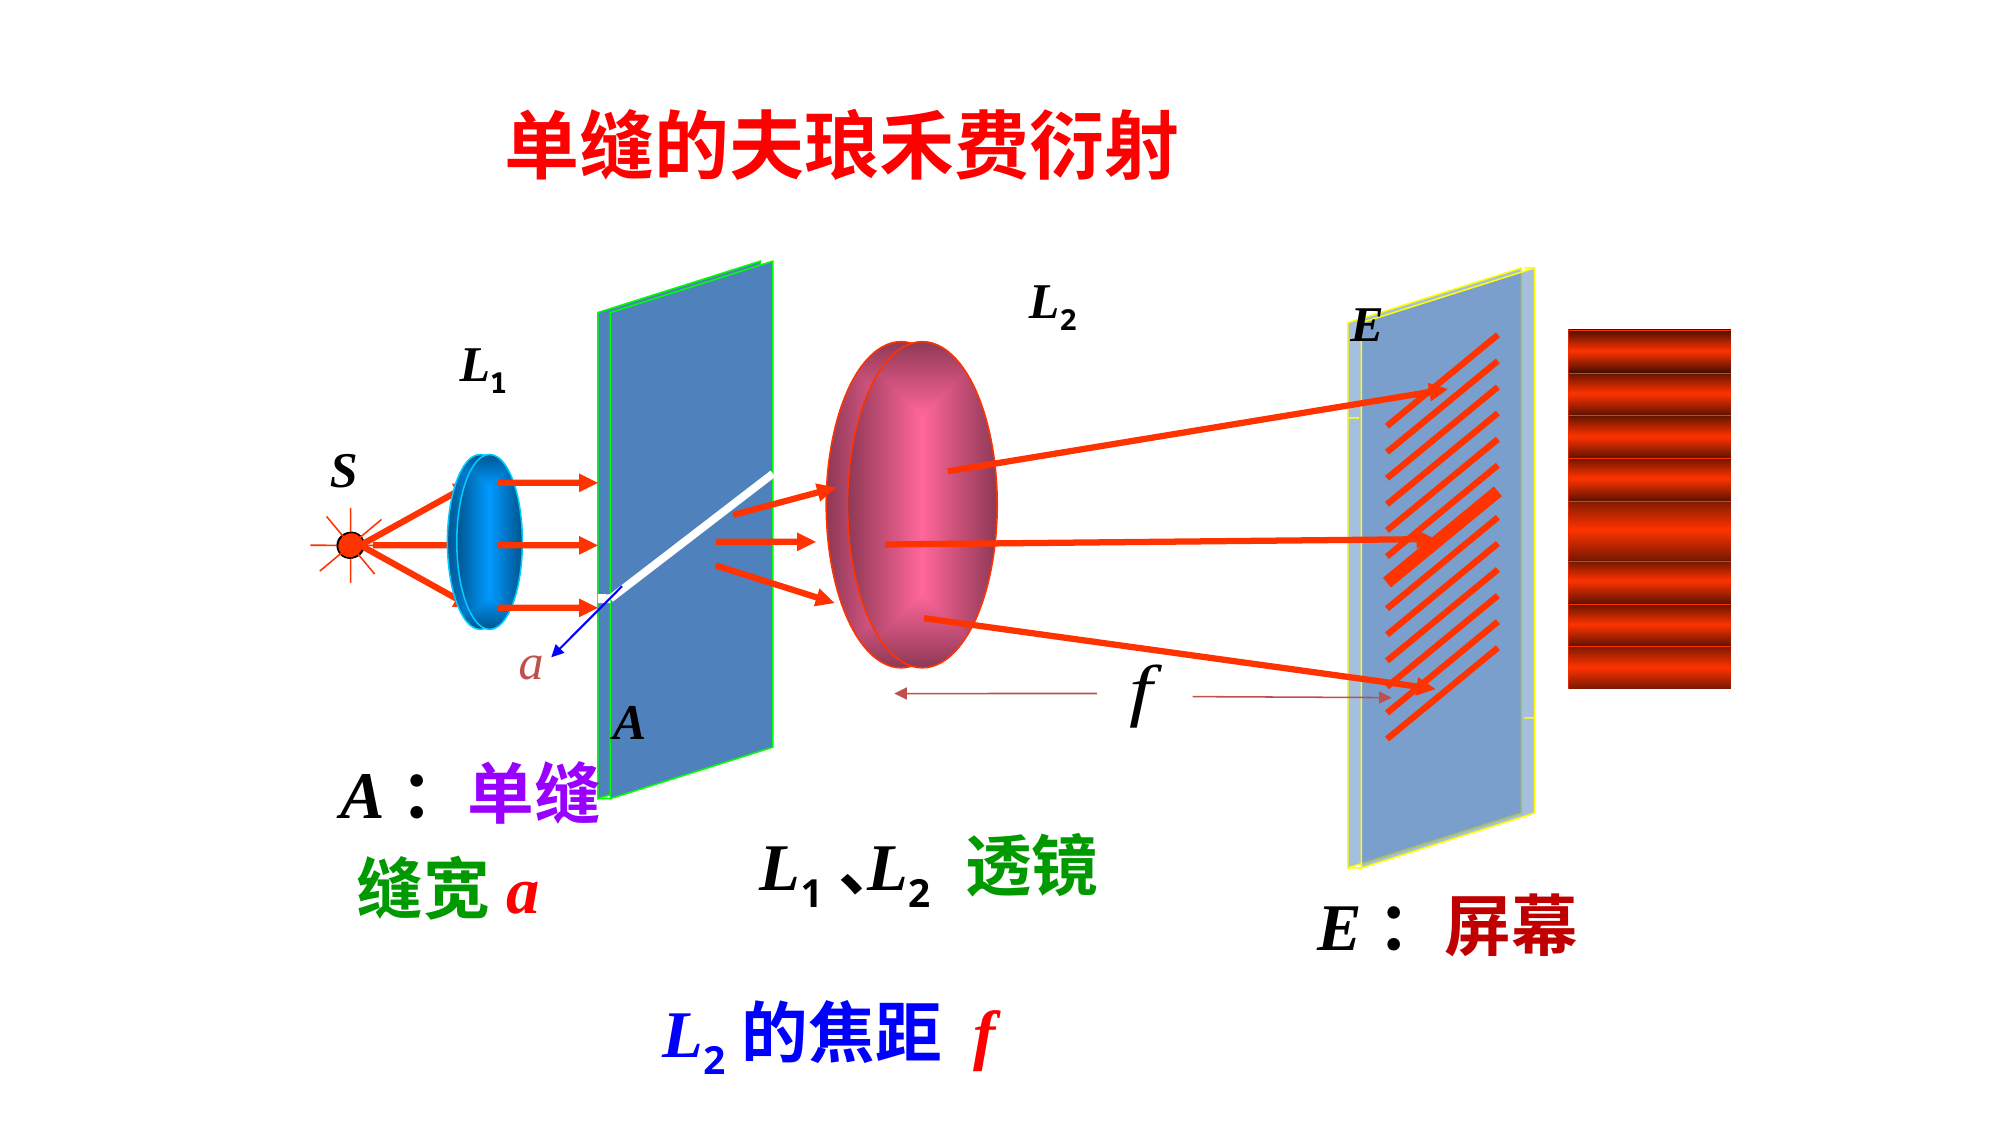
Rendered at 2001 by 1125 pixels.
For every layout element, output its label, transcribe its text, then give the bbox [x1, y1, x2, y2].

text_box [751, 815, 1115, 913]
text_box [884, 388, 1381, 690]
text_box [825, 260, 1093, 669]
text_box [1568, 329, 1732, 690]
text_box 单缝的夫琅禾费衍射 [489, 91, 1247, 197]
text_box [310, 429, 439, 609]
text_box 缝宽a [342, 839, 555, 934]
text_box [503, 585, 623, 697]
text_box E：屏幕 [1302, 875, 1593, 971]
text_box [894, 649, 1392, 738]
text_box A：单缝 [325, 743, 639, 839]
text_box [715, 487, 837, 604]
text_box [1335, 267, 1536, 869]
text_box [497, 482, 599, 609]
text_box L2的焦距 f [647, 983, 1027, 1090]
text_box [444, 323, 523, 630]
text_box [597, 260, 774, 799]
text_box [1386, 334, 1499, 740]
